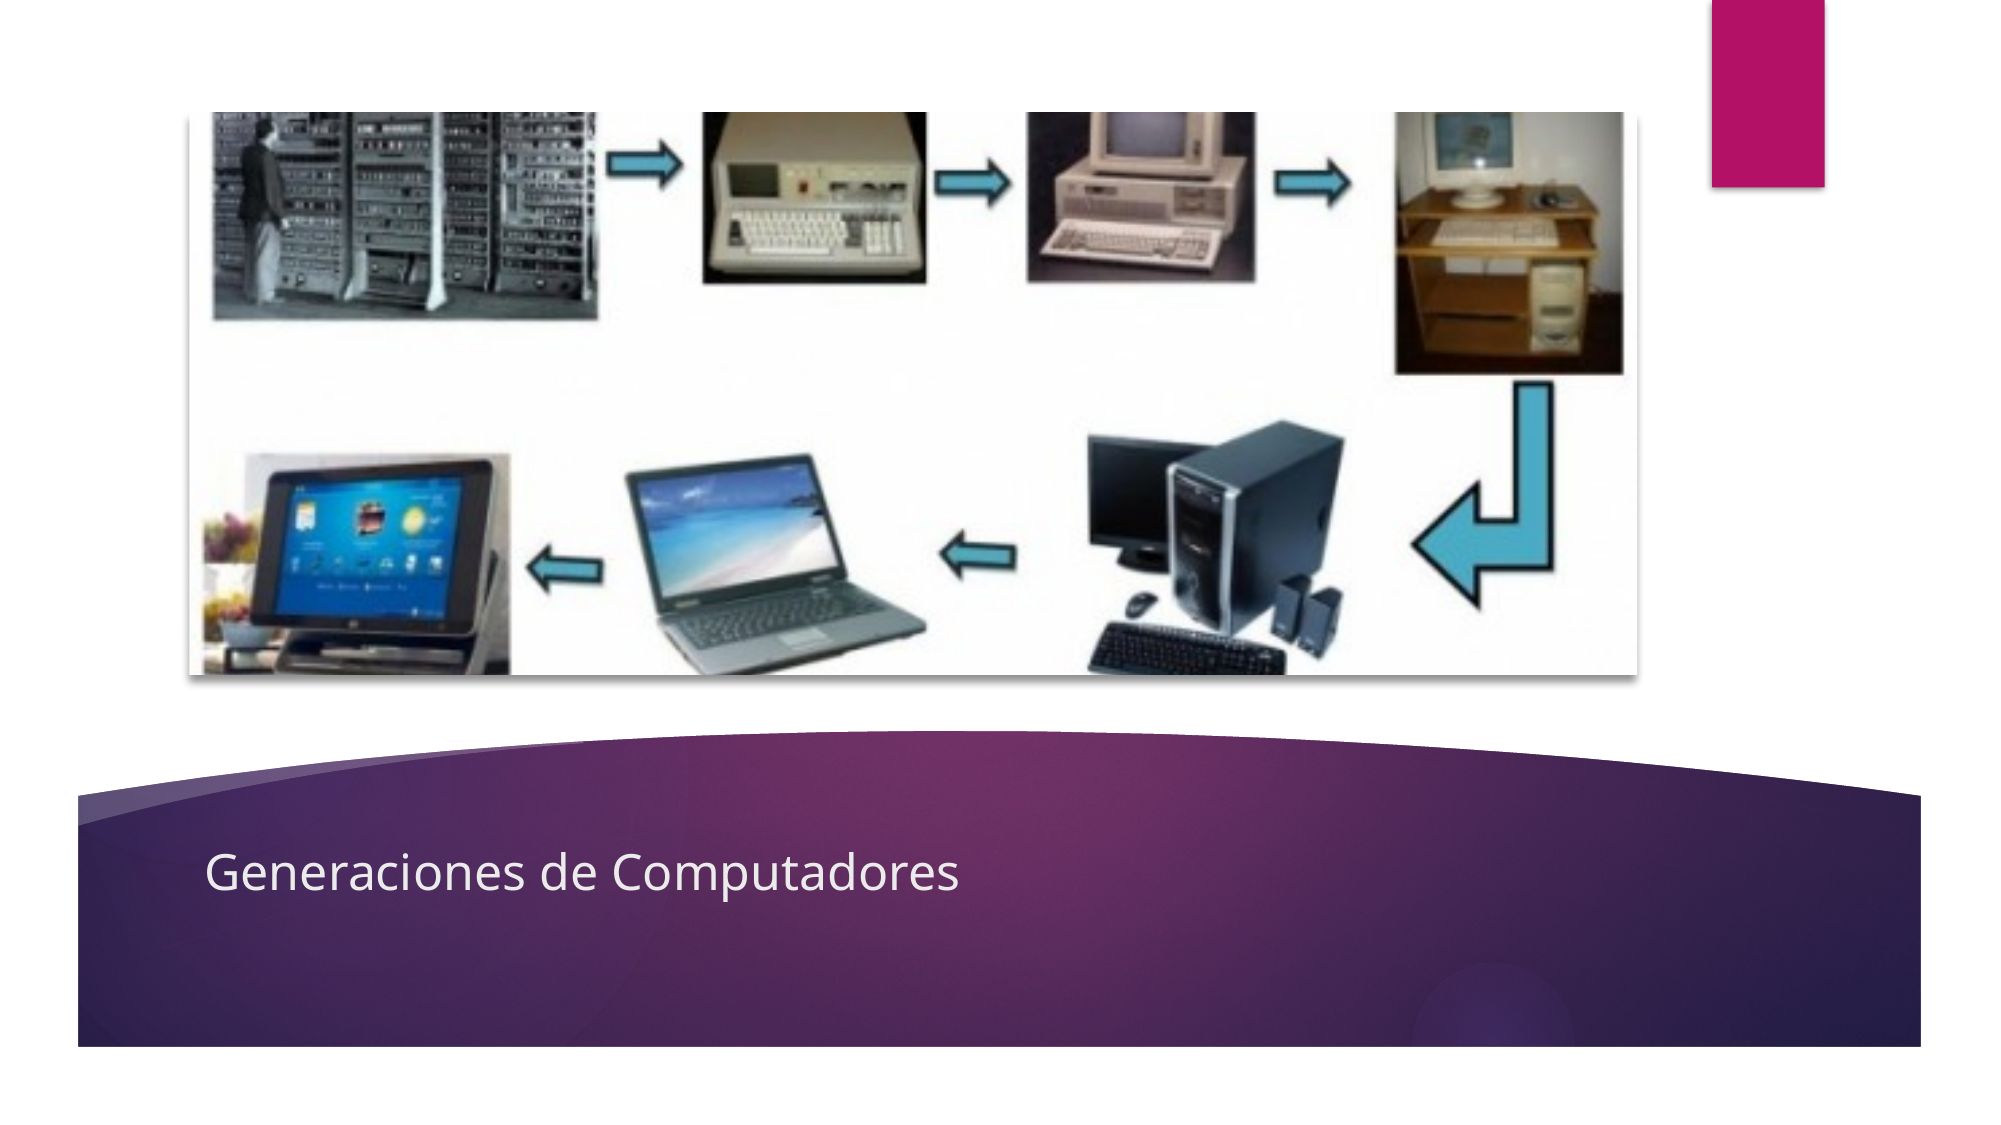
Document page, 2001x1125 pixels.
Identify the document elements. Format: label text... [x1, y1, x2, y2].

title Generaciones de Computadores [189, 815, 1638, 909]
picture [189, 112, 1638, 676]
